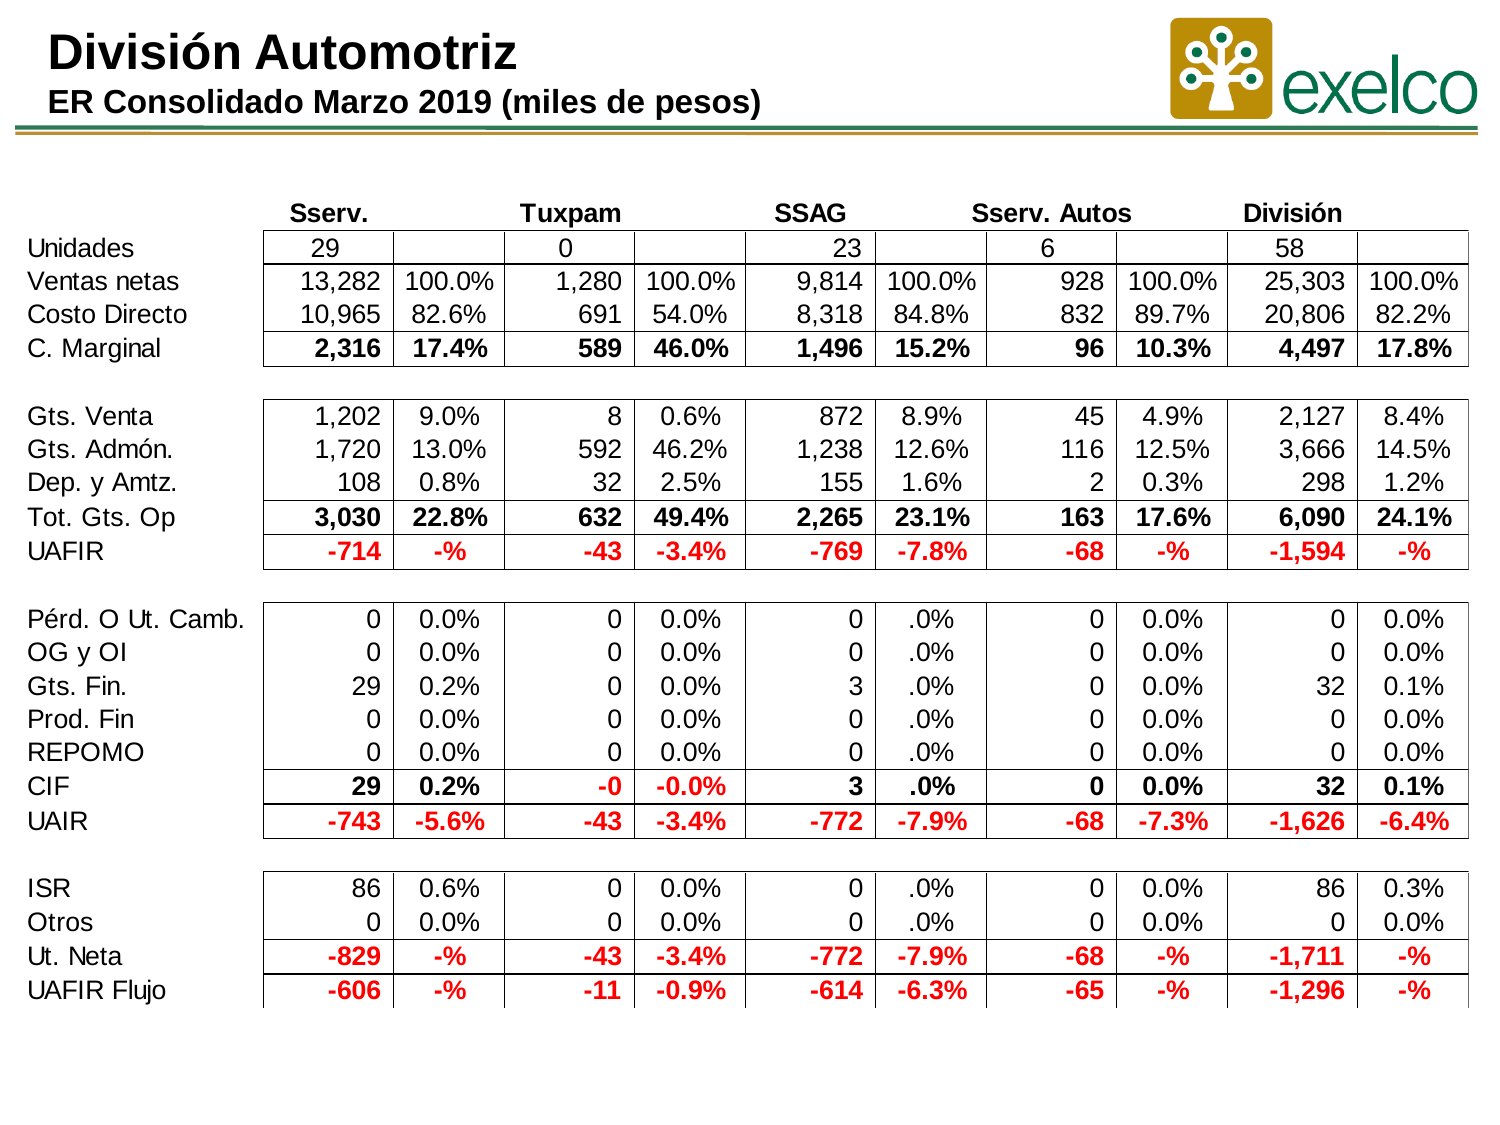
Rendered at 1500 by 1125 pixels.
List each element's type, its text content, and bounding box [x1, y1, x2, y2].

picture [1279, 51, 1480, 120]
picture [21, 156, 1470, 1010]
text_box División Automotriz ER Consolidado Marzo 2019 (miles de pesos) [32, 12, 787, 128]
picture [1167, 15, 1276, 120]
